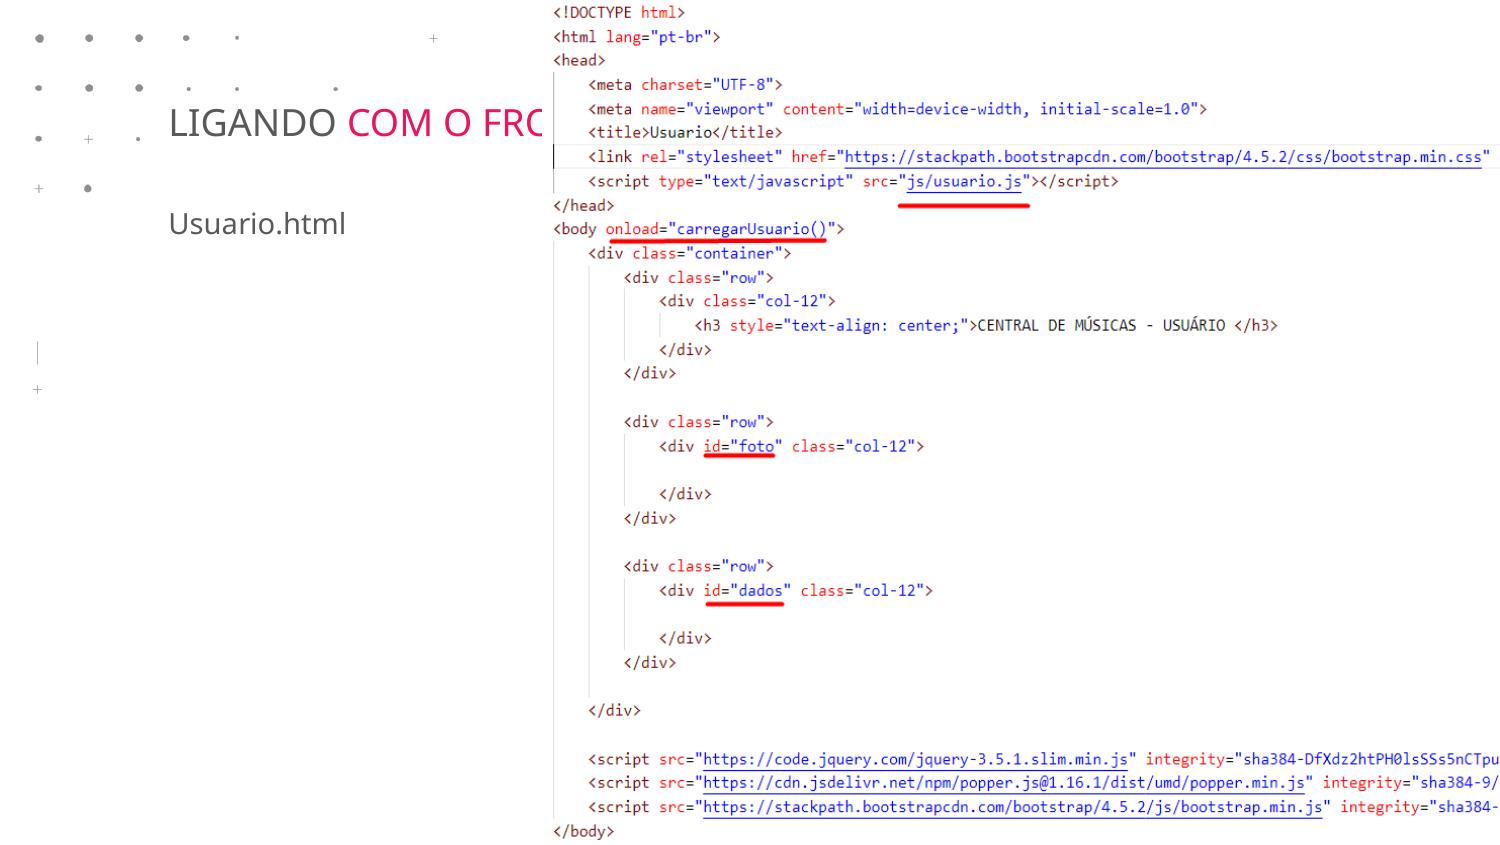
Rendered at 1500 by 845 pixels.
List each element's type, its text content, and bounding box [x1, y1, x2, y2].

picture [33, 0, 1500, 845]
text_box LIGANDO COM O FRONT [153, 91, 542, 151]
text_box Usuario.html [153, 180, 542, 717]
